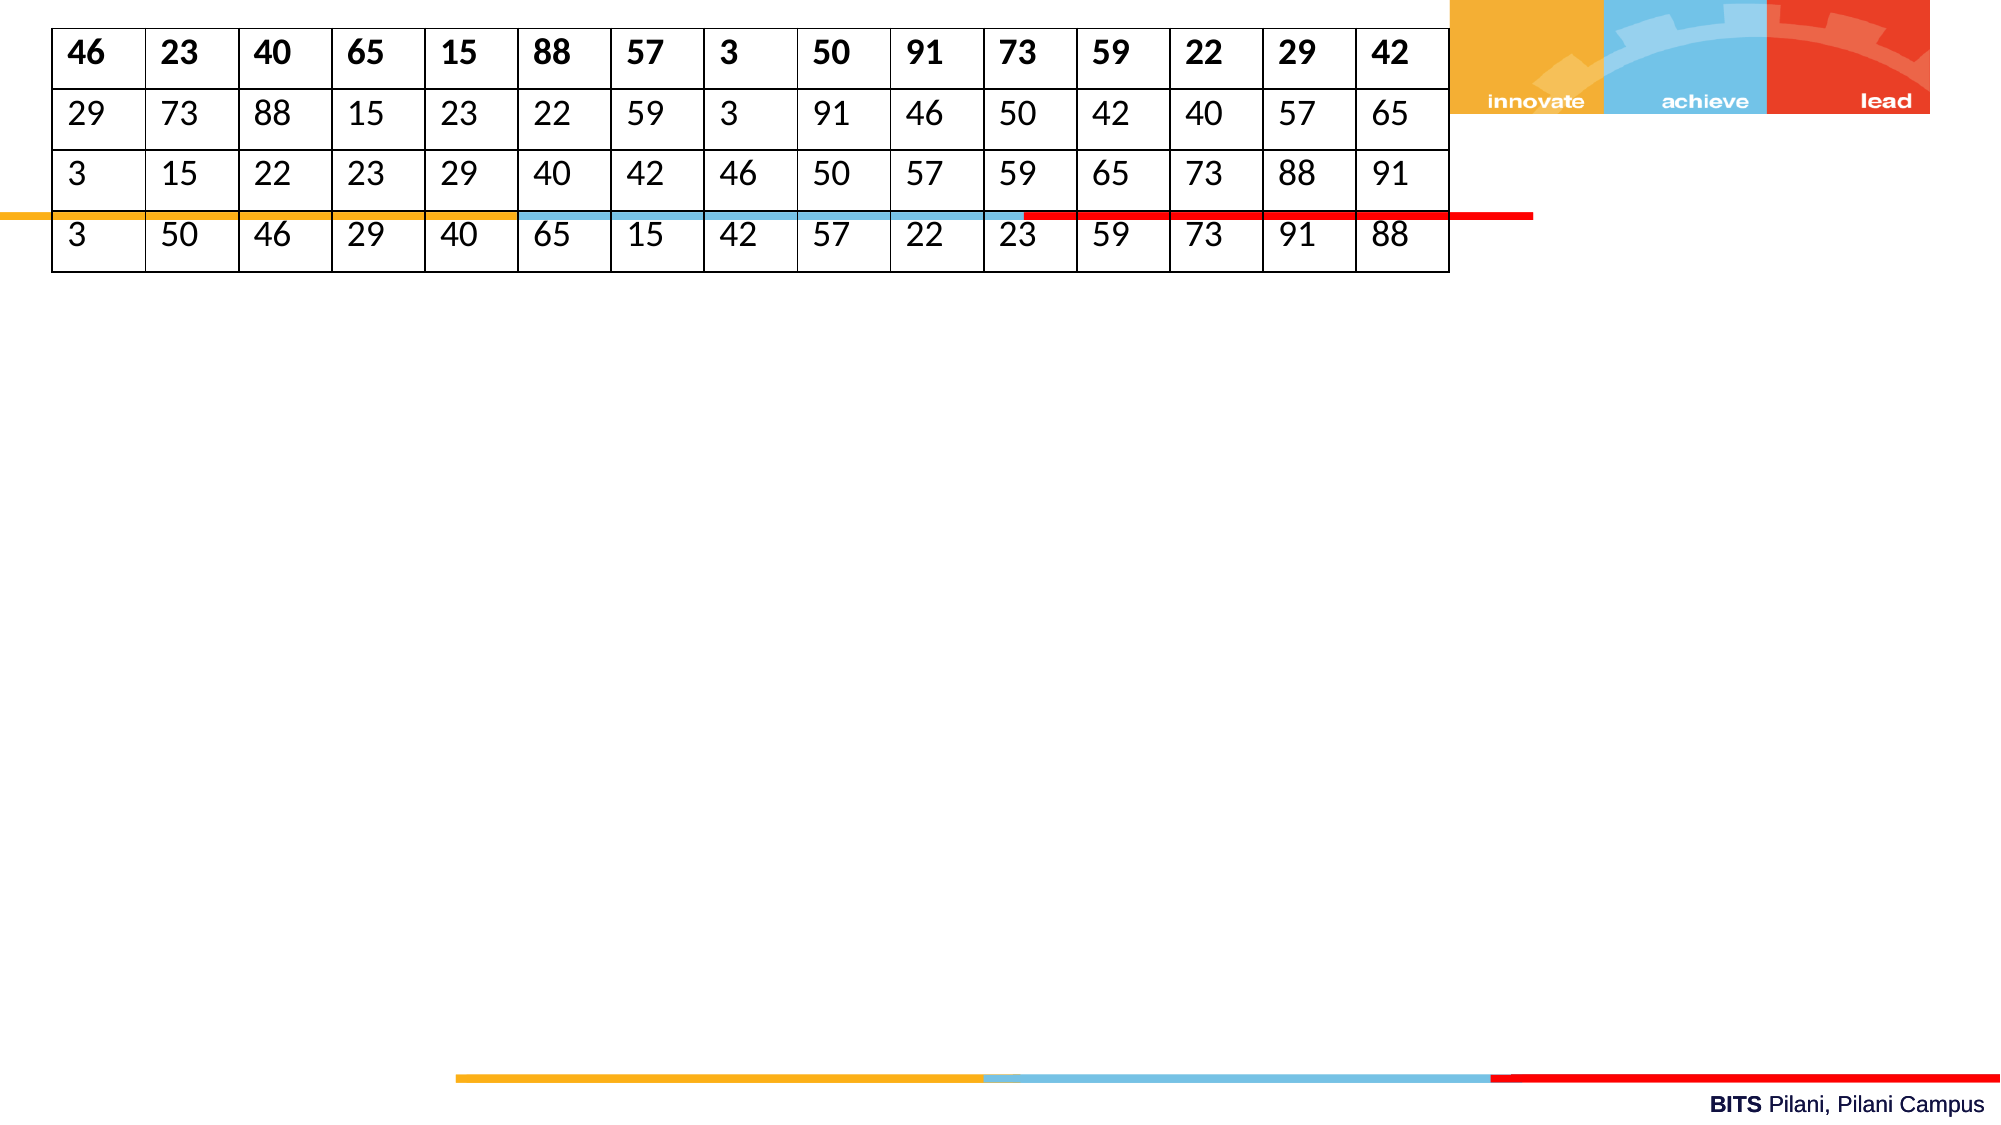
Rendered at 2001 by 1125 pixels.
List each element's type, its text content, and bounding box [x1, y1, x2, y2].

table_header 3 [705, 29, 797, 88]
table_header 50 [798, 29, 890, 88]
table_cell 42 [1078, 90, 1169, 149]
table_cell 42 [612, 151, 703, 210]
table_cell 50 [985, 90, 1076, 149]
table_header 57 [612, 29, 703, 88]
table_cell 42 [705, 212, 797, 271]
table_cell 73 [1171, 151, 1262, 210]
table_cell 15 [612, 212, 703, 271]
picture [1449, 0, 1930, 114]
table_header 15 [426, 29, 517, 88]
table_cell 88 [1357, 212, 1448, 271]
table_cell 50 [146, 212, 238, 271]
table_cell 88 [1264, 151, 1355, 210]
table_cell 50 [798, 151, 890, 210]
table_cell 59 [612, 90, 703, 149]
table_cell 73 [1171, 212, 1262, 271]
table_cell 3 [705, 90, 797, 149]
table_cell 91 [1357, 151, 1448, 210]
table_header 23 [146, 29, 238, 88]
table_cell 40 [426, 212, 517, 271]
table_cell 15 [333, 90, 424, 149]
table_cell 57 [1264, 90, 1355, 149]
table_cell 91 [798, 90, 890, 149]
table_cell 59 [1078, 212, 1169, 271]
table_cell 23 [333, 151, 424, 210]
table_cell 22 [519, 90, 610, 149]
table_cell 88 [240, 90, 331, 149]
table_cell 23 [426, 90, 517, 149]
table_cell 22 [240, 151, 331, 210]
table_cell 22 [891, 212, 983, 271]
table_cell 29 [333, 212, 424, 271]
table_header 29 [1264, 29, 1355, 88]
table_header 91 [891, 29, 983, 88]
table_cell 59 [985, 151, 1076, 210]
table_header 40 [240, 29, 331, 88]
table_cell 40 [1171, 90, 1262, 149]
table_cell 40 [519, 151, 610, 210]
table_header 73 [985, 29, 1076, 88]
table_cell 46 [891, 90, 983, 149]
table_cell 29 [426, 151, 517, 210]
table_cell 46 [240, 212, 331, 271]
table_cell 46 [705, 151, 797, 210]
table_cell 91 [1264, 212, 1355, 271]
table_header 46 [53, 29, 145, 88]
table_header 22 [1171, 29, 1262, 88]
table_cell 23 [985, 212, 1076, 271]
table_cell 15 [146, 151, 238, 210]
table_cell 65 [1357, 90, 1448, 149]
table_cell 29 [53, 90, 145, 149]
table_header 59 [1078, 29, 1169, 88]
table_cell 65 [1078, 151, 1169, 210]
table_cell 57 [798, 212, 890, 271]
table_header 88 [519, 29, 610, 88]
table_cell 65 [519, 212, 610, 271]
table_cell 3 [53, 212, 145, 271]
table_header 42 [1357, 29, 1448, 88]
table_header 65 [333, 29, 424, 88]
table_cell 3 [53, 151, 145, 210]
table_cell 73 [146, 90, 238, 149]
table_cell 57 [891, 151, 983, 210]
